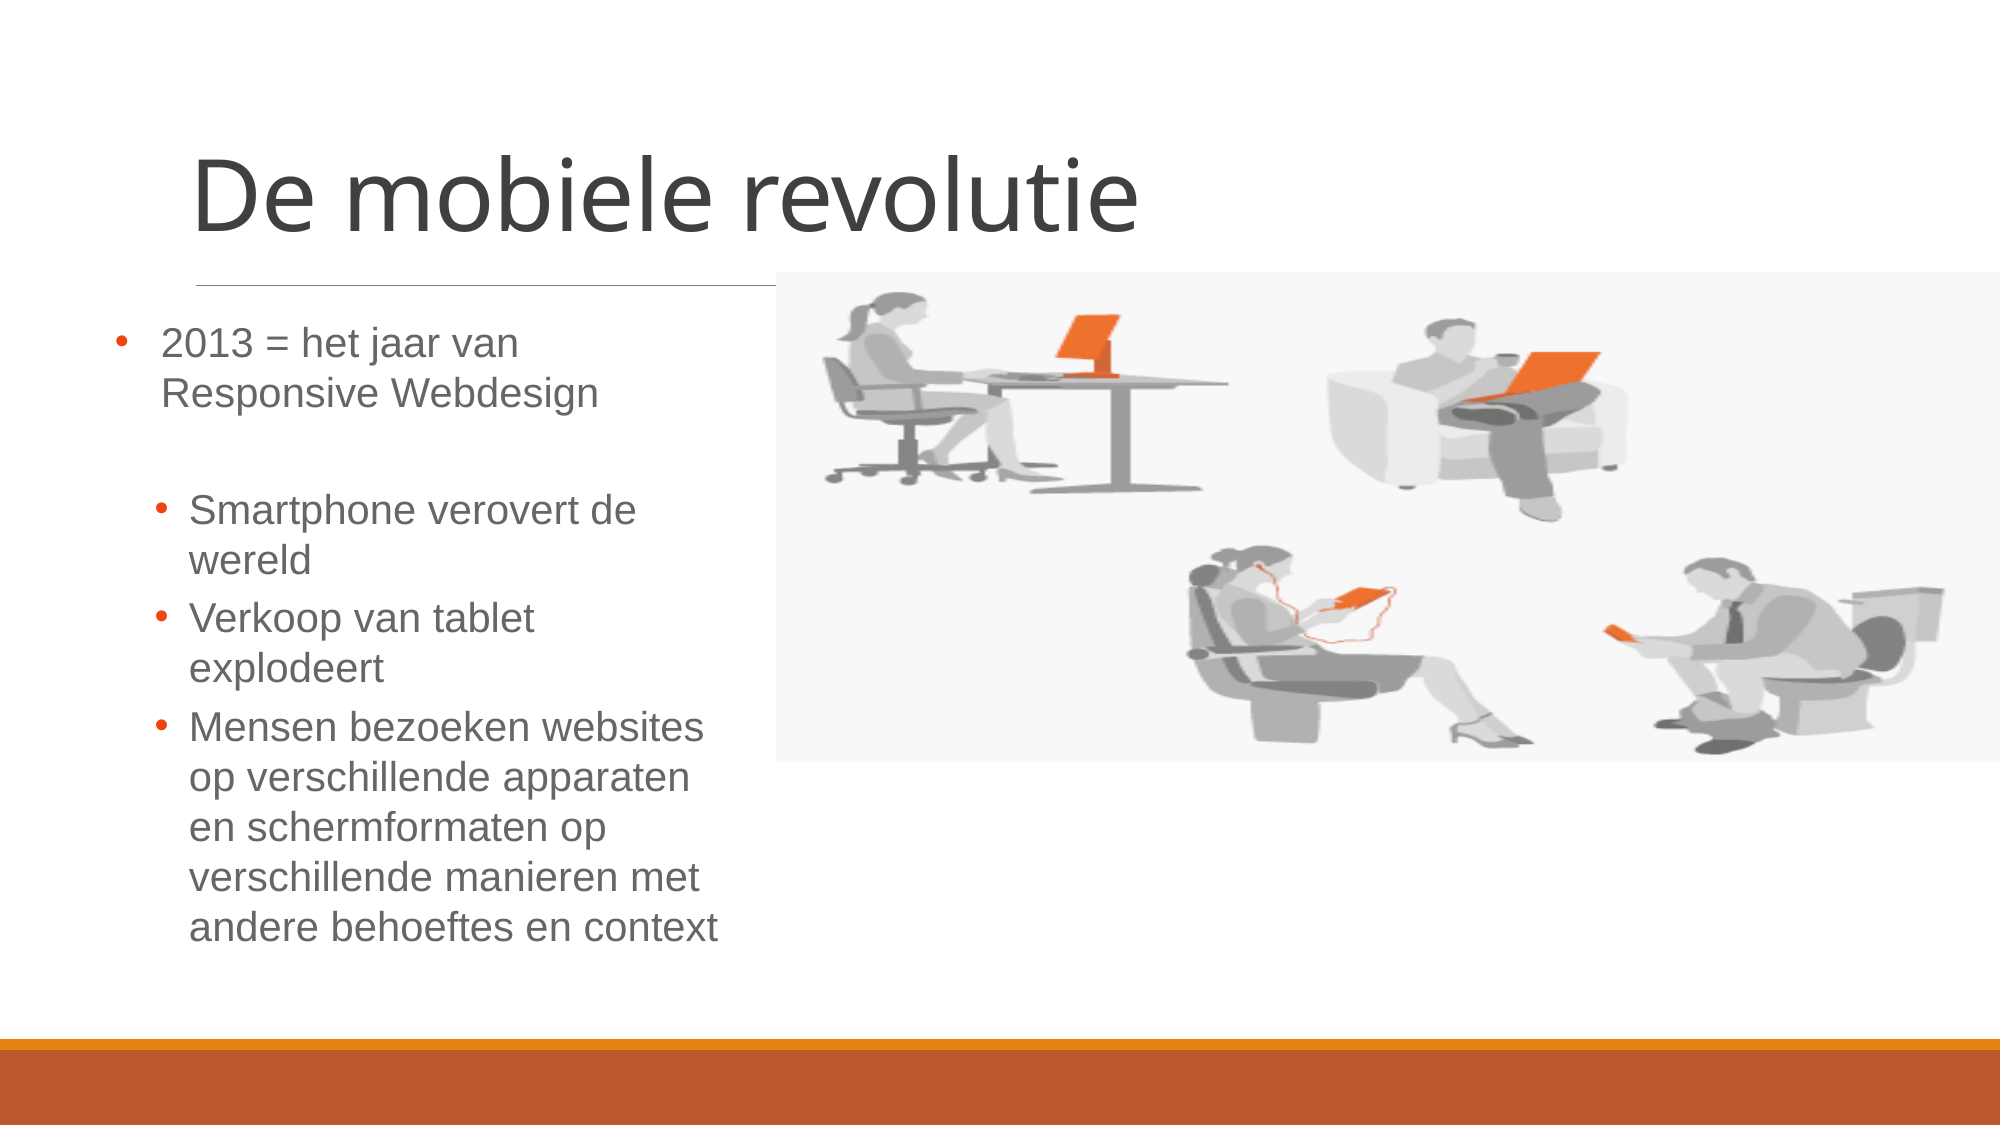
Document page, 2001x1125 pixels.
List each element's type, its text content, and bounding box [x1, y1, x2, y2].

picture [775, 272, 2000, 763]
text_box 2013 = het jaar van Responsive Webdesign Smartphone verovert de wereld Verkoop van tablet explodeert Mensen bezoeken websites op verschillende apparaten en schermformaten op verschillende manieren met andere behoeftes en context [99, 308, 739, 1023]
title De mobiele revolutie [189, 121, 1453, 273]
